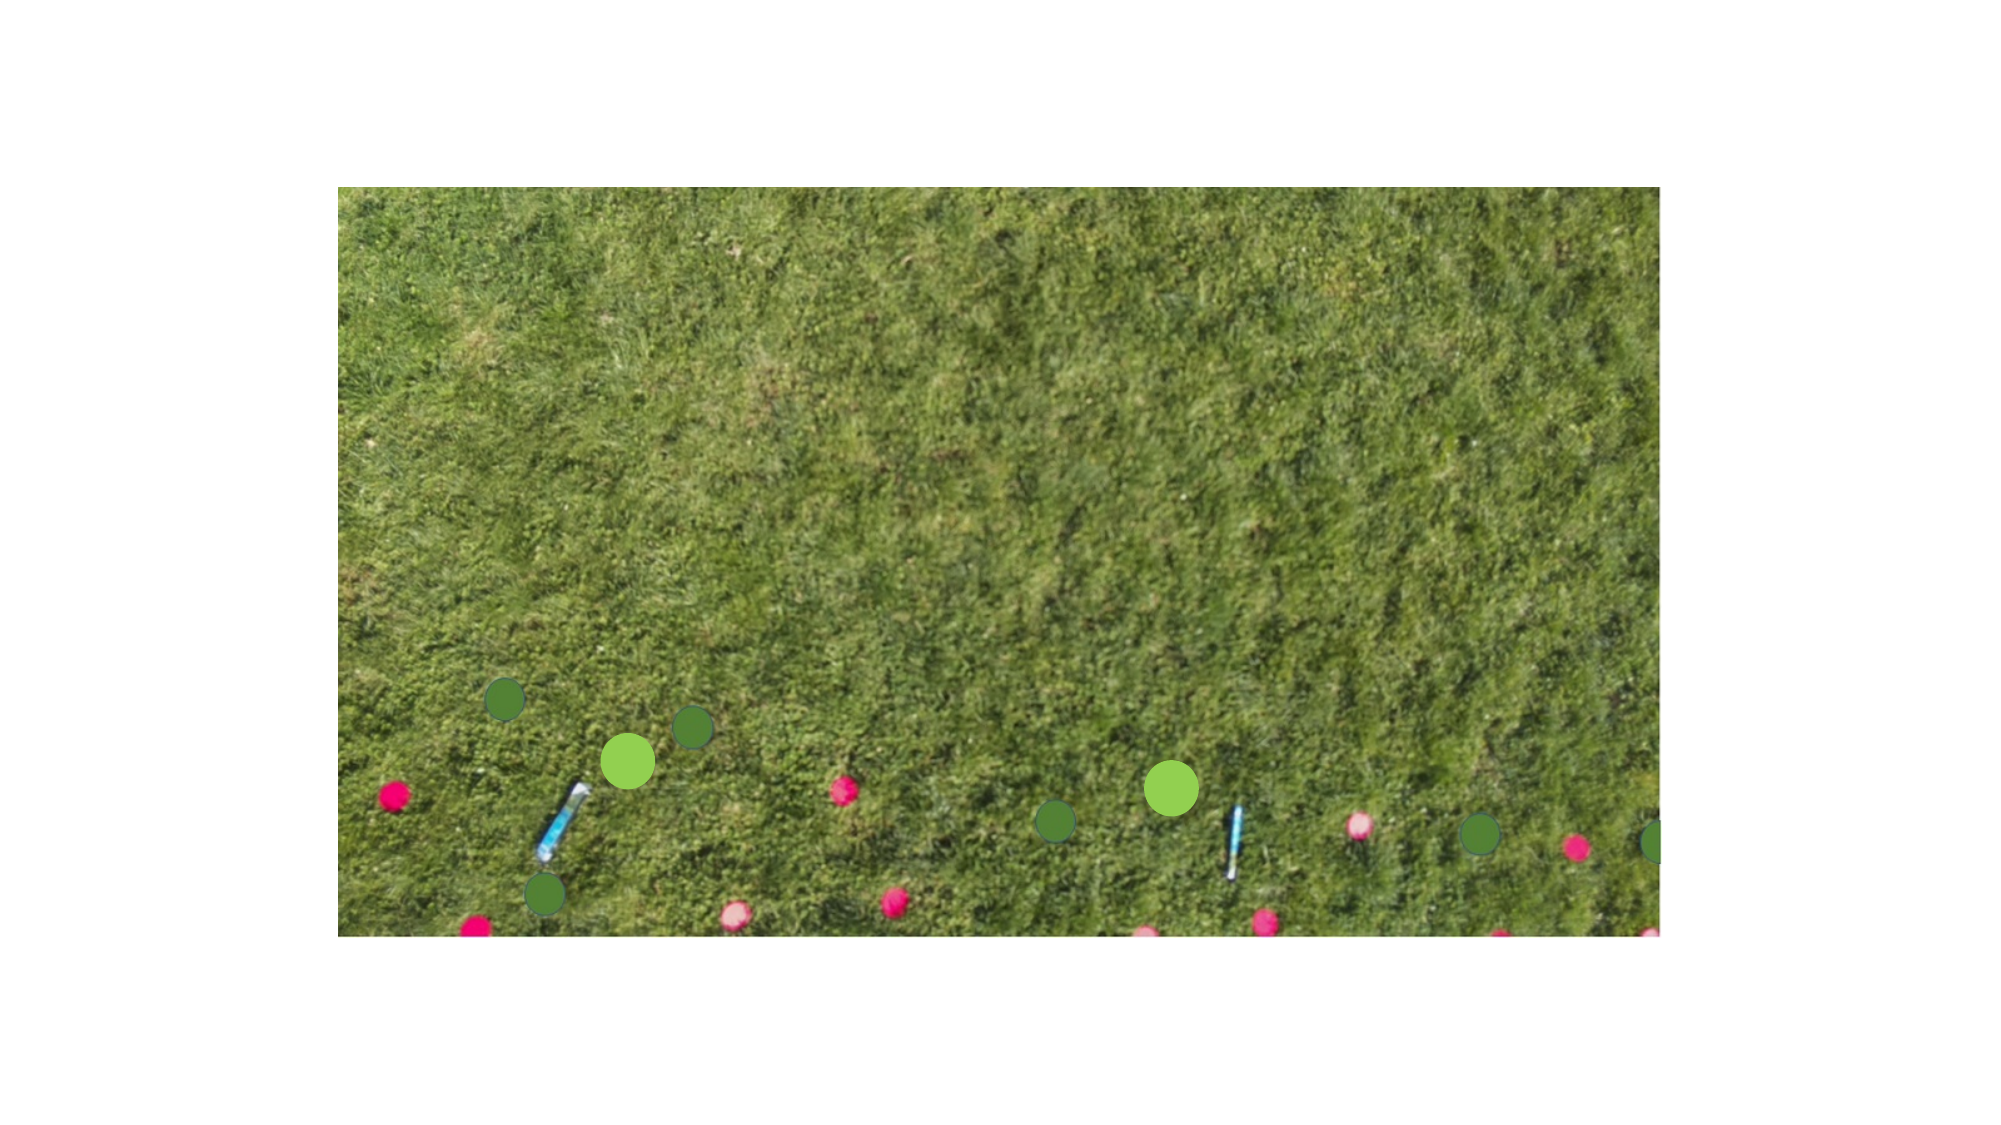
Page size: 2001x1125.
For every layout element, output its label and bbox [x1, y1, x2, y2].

picture [338, 187, 1662, 938]
